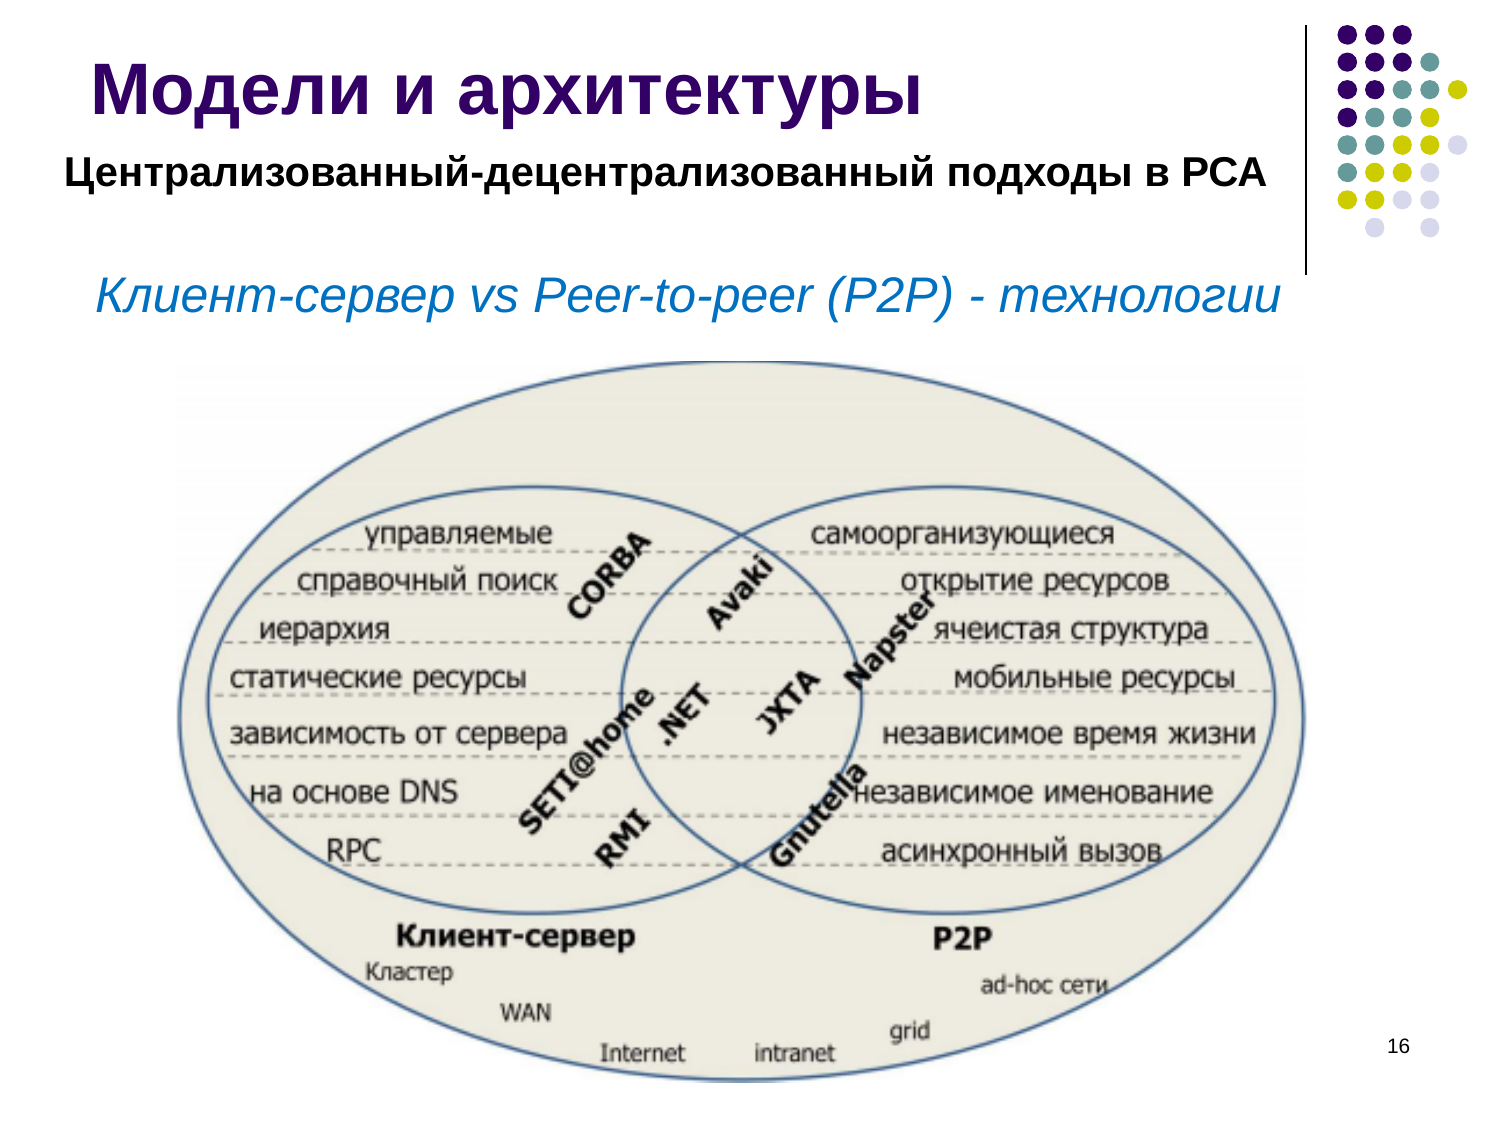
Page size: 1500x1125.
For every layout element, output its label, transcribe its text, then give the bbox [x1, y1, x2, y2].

title Модели и архитектуры [75, 20, 1313, 137]
picture [150, 361, 1309, 1084]
text_box Клиент-сервер vs Peer-to-peer (P2P) - технологии [80, 255, 1392, 345]
slide_number ‹#› [1074, 1025, 1425, 1100]
text_box Централизованный-децентрализованный подходы в РСА [48, 137, 1313, 203]
